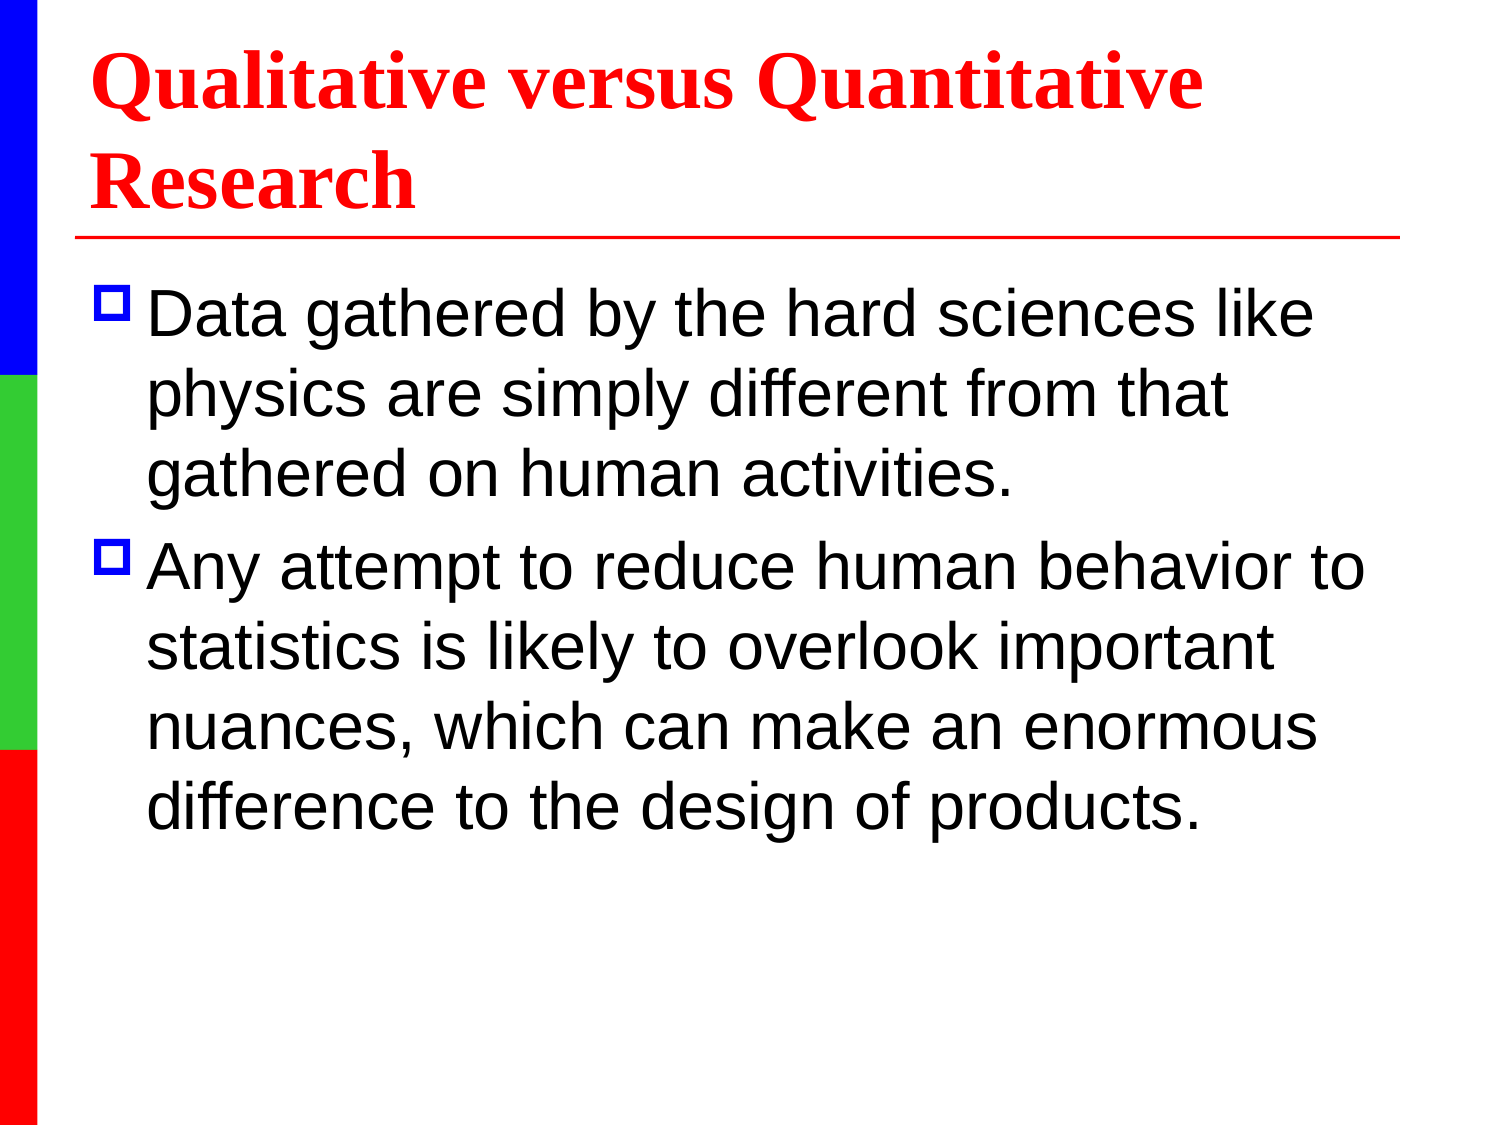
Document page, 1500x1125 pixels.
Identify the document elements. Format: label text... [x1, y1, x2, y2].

list Data gathered by the hard sciences like physics are simply different from that gathered on human activities. Any attempt to reduce human behavior to statistics is likely to overlook important nuances, which can make an enormous difference to the design of products. [74, 262, 1426, 1006]
title Qualitative versus Quantitative Research [74, 45, 1426, 233]
